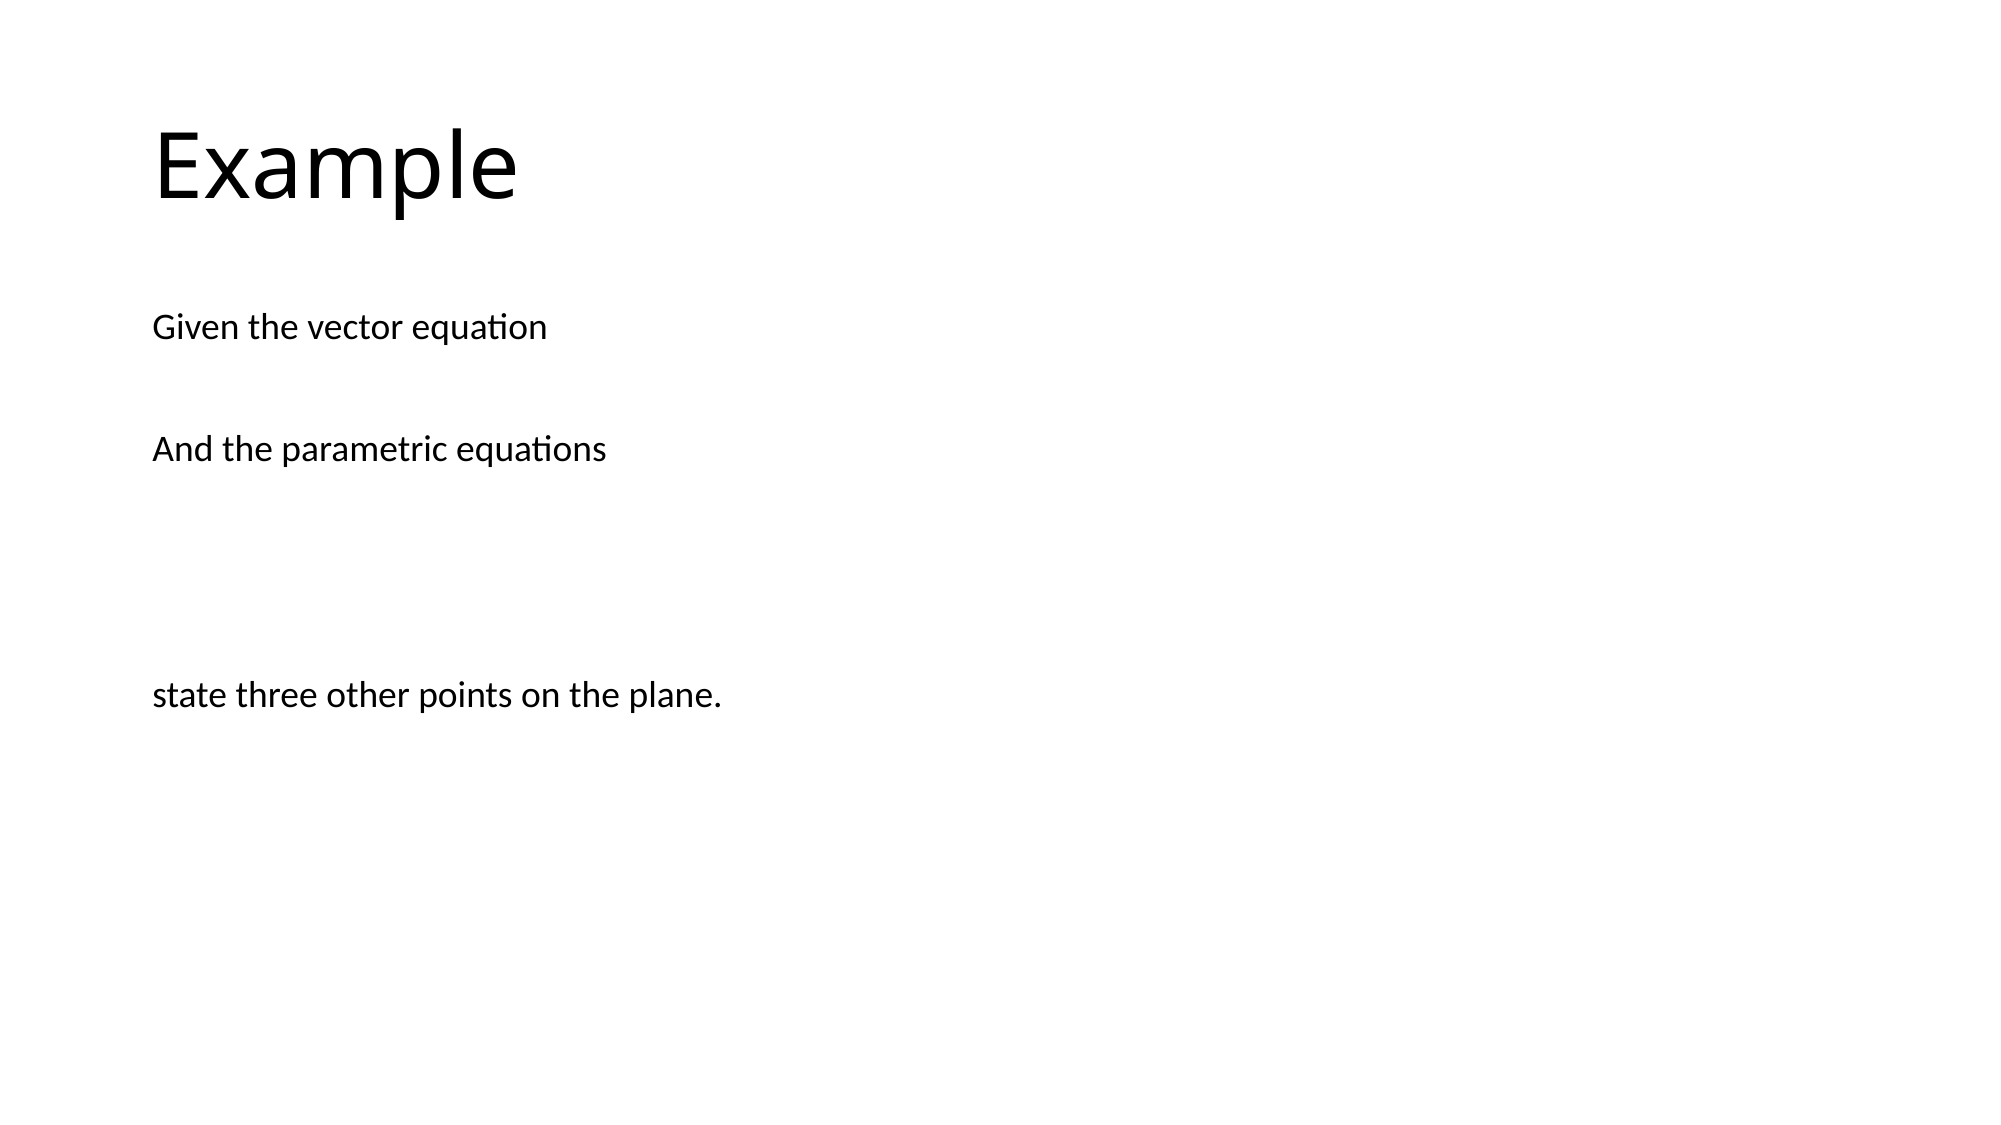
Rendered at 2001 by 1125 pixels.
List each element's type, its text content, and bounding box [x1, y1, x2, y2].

title Example [137, 59, 1863, 278]
